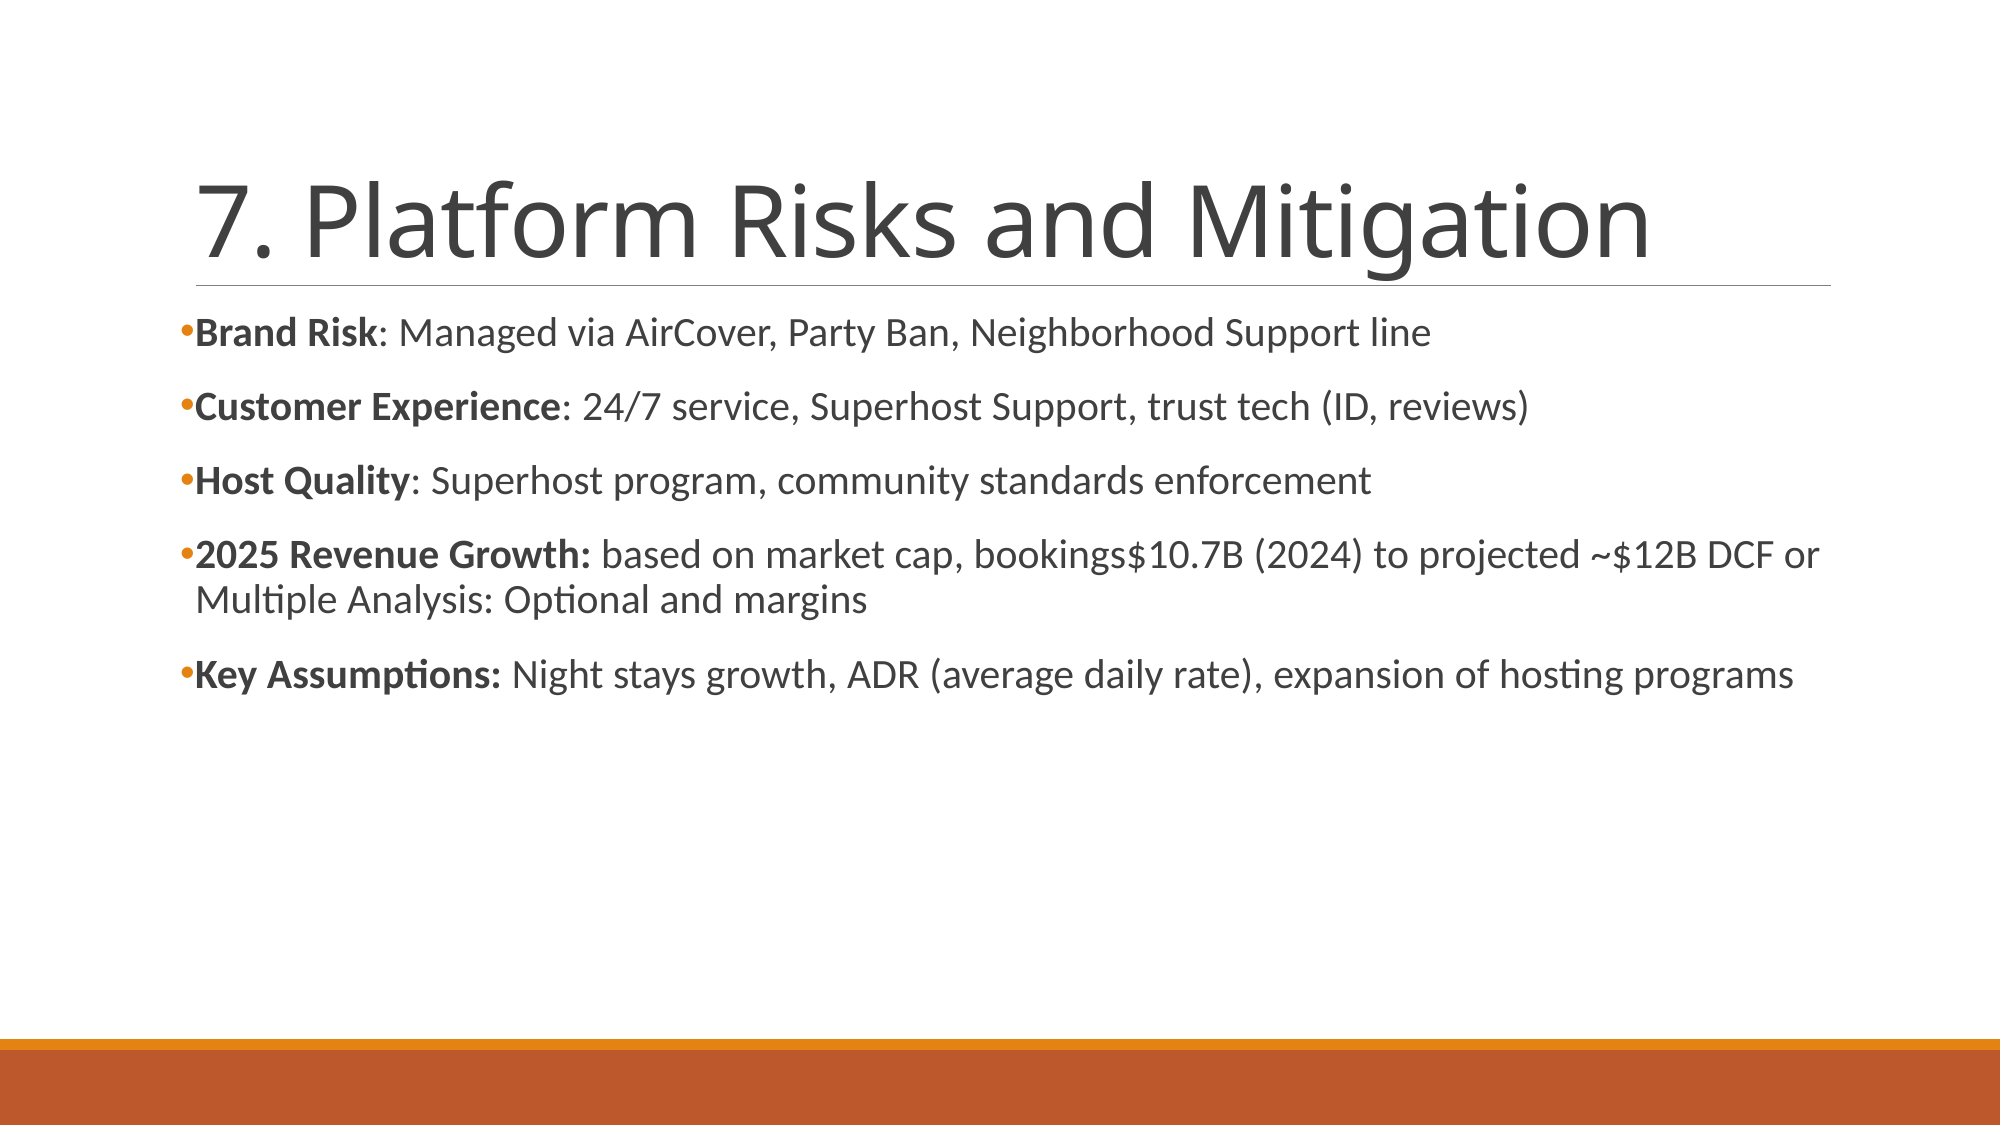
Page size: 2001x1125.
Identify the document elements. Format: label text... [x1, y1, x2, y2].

list Brand Risk: Managed via AirCover, Party Ban, Neighborhood Support line Customer Experience: 24/7 service, Superhost Support, trust tech (ID, reviews) Host Quality: Superhost program, community standards enforcement 2025 Revenue Growth: based on market cap, bookings$10.7B (2024) to projected ~$12B DCF or Multiple Analysis: Optional and margins Key Assumptions: Night stays growth, ADR (average daily rate), expansion of hosting programs [180, 302, 1830, 963]
title 7. Platform Risks and Mitigation [180, 47, 1830, 285]
